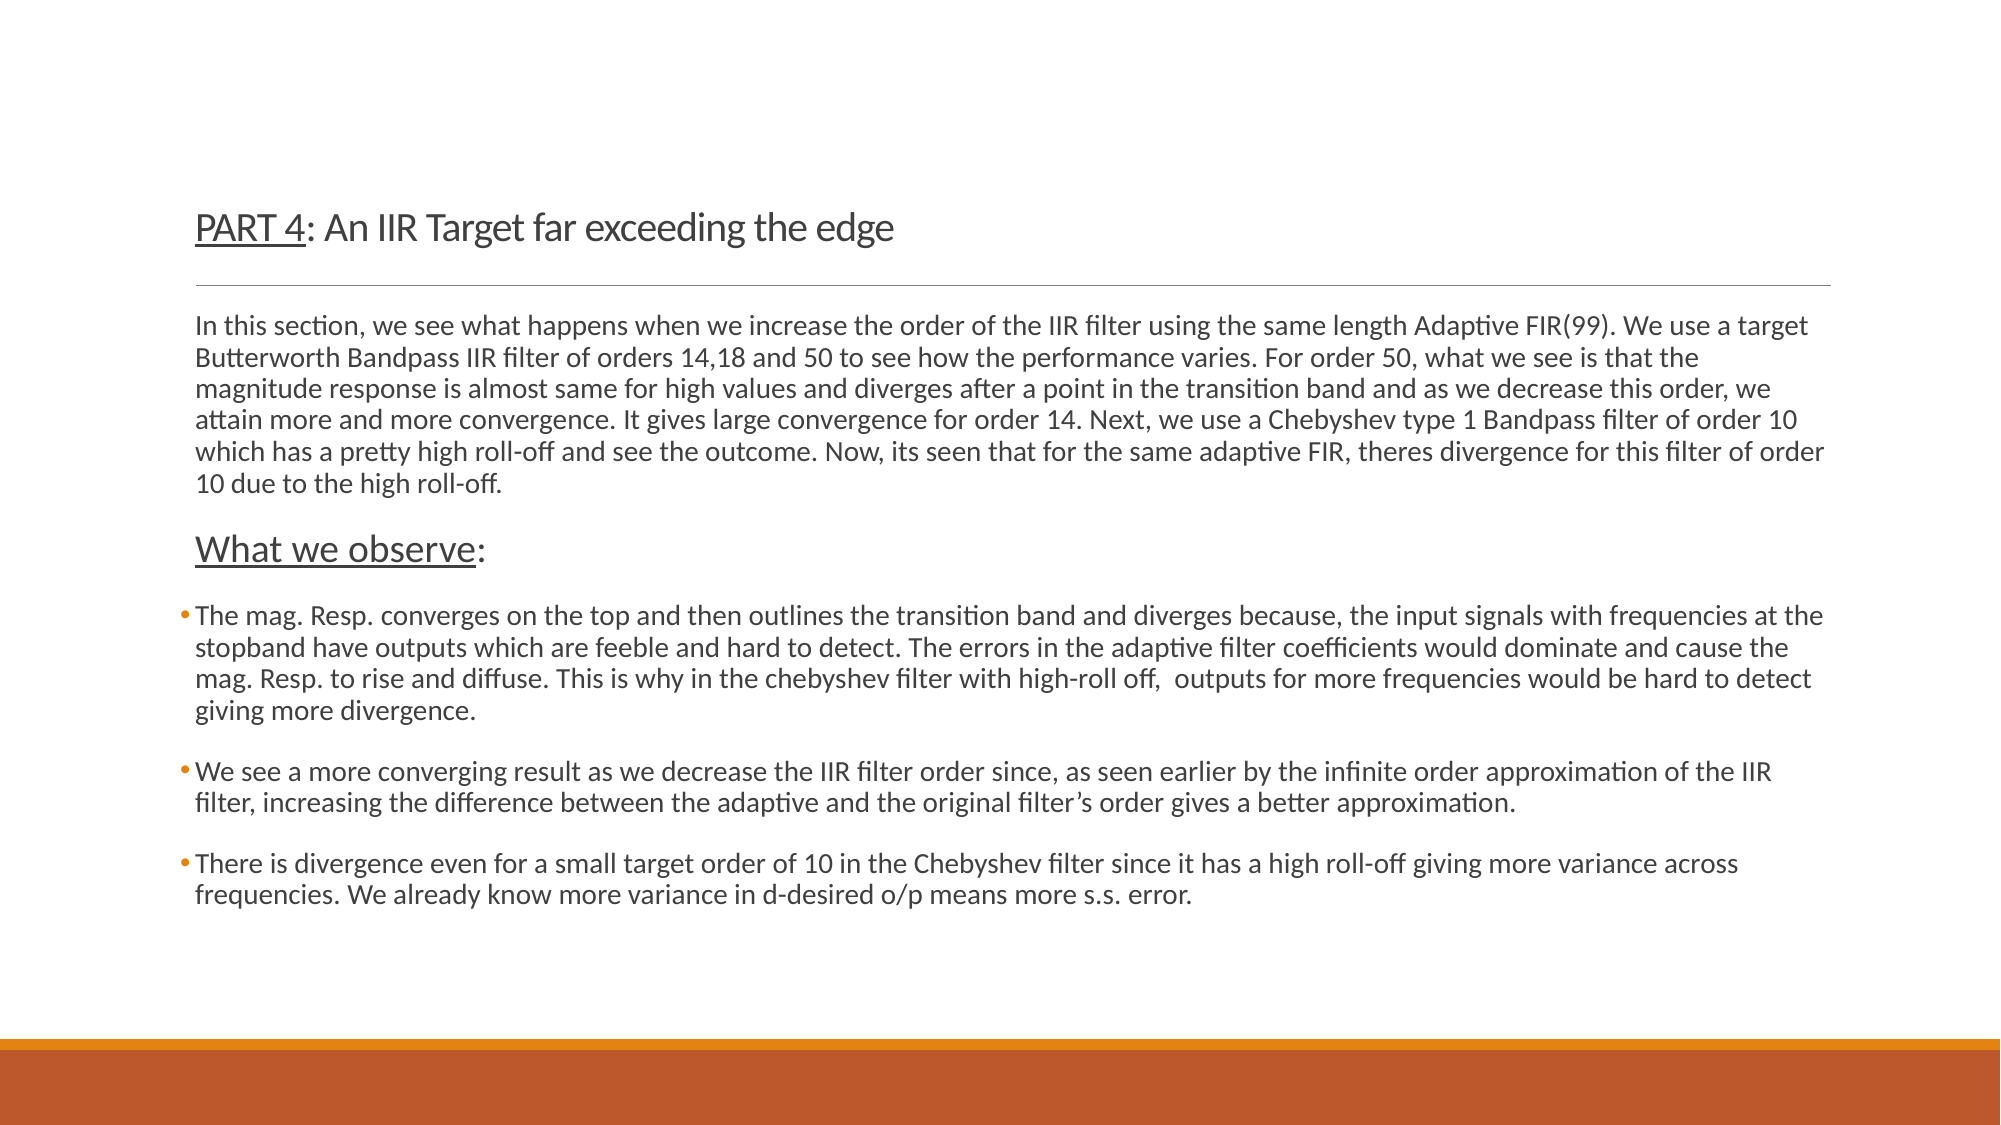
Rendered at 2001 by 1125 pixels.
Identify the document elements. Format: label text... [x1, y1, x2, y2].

title PART 4: An IIR Target far exceeding the edge [180, 198, 1701, 258]
list In this section, we see what happens when we increase the order of the IIR filter using the same length Adaptive FIR(99). We use a target Butterworth Bandpass IIR filter of orders 14,18 and 50 to see how the performance varies. For order 50, what we see is that the magnitude response is almost same for high values and diverges after a point in the transition band and as we decrease this order, we attain more and more convergence. It gives large convergence for order 14. Next, we use a Chebyshev type 1 Bandpass filter of order 10 which has a pretty high roll-off and see the outcome. Now, its seen that for the same adaptive FIR, theres divergence for this filter of order 10 due to the high roll-off. What we observe: The mag. Resp. converges on the top and then outlines the transition band and diverges because, the input signals with frequencies at the stopband have outputs which are feeble and hard to detect. The errors in the adaptive filter coefficients would dominate and cause the mag. Resp. to rise and diffuse. This is why in the chebyshev filter with high-roll off, outputs for more frequencies would be hard to detect giving more divergence. We see a more converging result as we decrease the IIR filter order since, as seen earlier by the infinite order approximation of the IIR filter, increasing the difference between the adaptive and the original filter’s order gives a better approximation. There is divergence even for a small target order of 10 in the Chebyshev filter since it has a high roll-off giving more variance across frequencies. We already know more variance in d-desired o/p means more s.s. error. [180, 302, 1830, 963]
